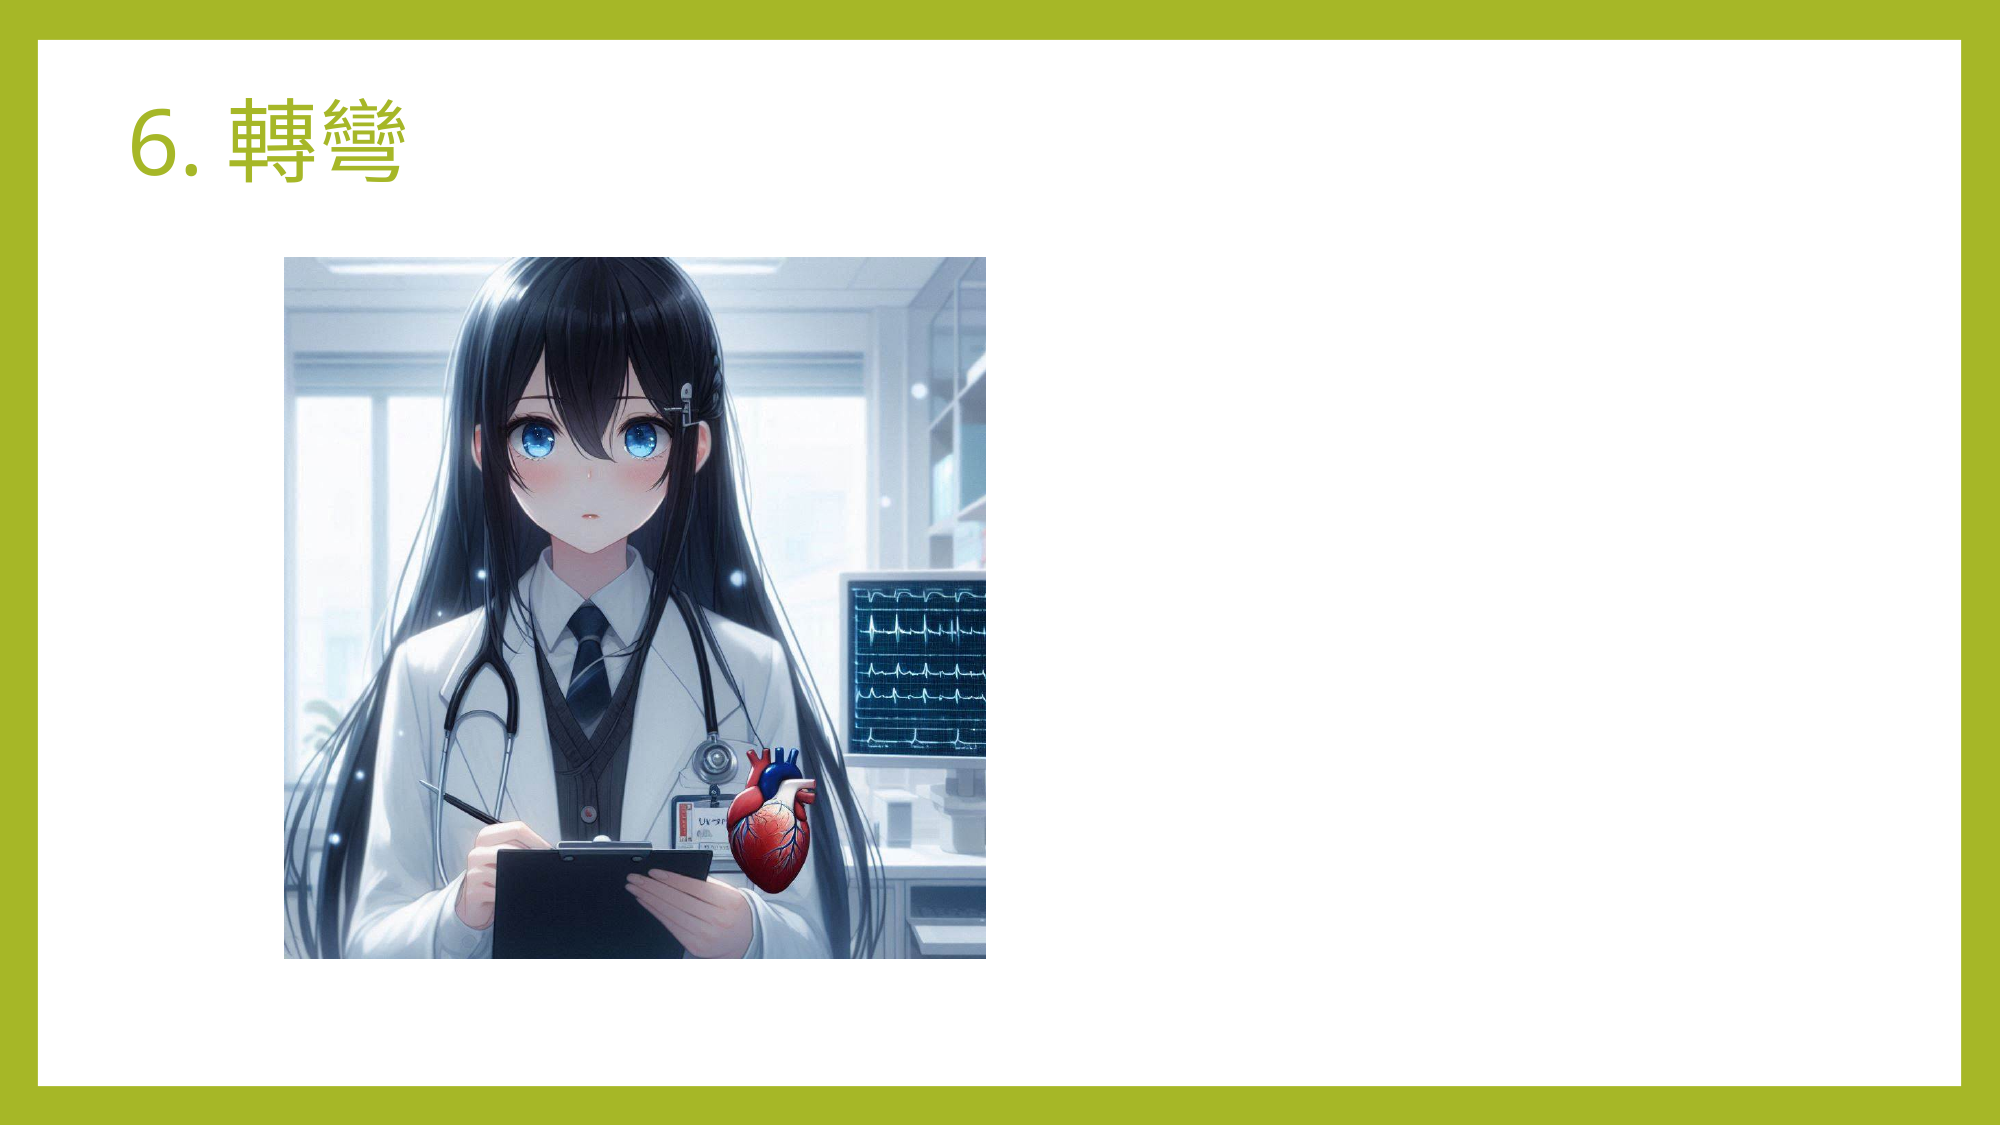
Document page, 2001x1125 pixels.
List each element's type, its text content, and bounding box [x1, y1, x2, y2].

picture [283, 256, 986, 959]
title 6.轉彎 [112, 34, 1733, 258]
